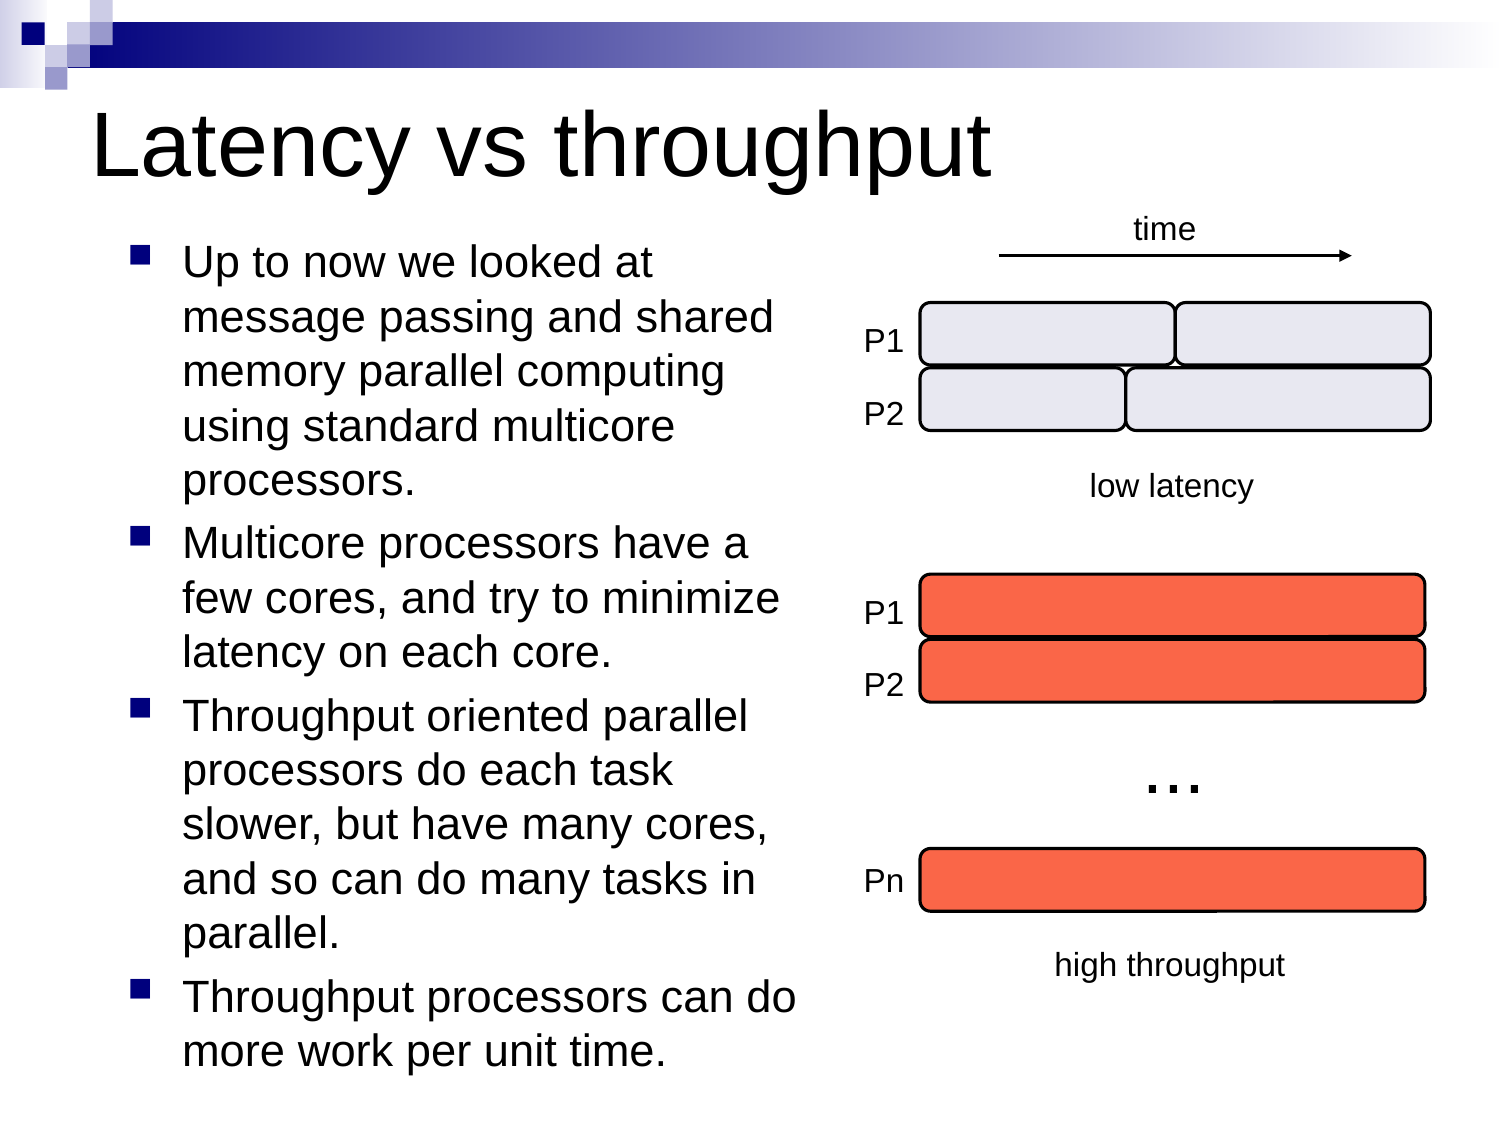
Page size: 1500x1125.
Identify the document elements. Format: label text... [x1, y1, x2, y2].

text_box [922, 848, 1425, 912]
text_box [920, 302, 1175, 366]
text_box [920, 574, 1425, 637]
text_box P1 [848, 312, 963, 367]
text_box [920, 367, 1126, 431]
text_box [1125, 367, 1431, 431]
text_box P2 [848, 655, 963, 711]
text_box [920, 639, 1425, 703]
text_box Pn [848, 852, 963, 907]
text_box [1175, 302, 1431, 366]
text_box high throughput [1039, 935, 1331, 991]
text_box ... [1128, 711, 1372, 816]
text_box low latency [1074, 456, 1319, 512]
text_box P2 [848, 384, 963, 439]
title Latency vs throughput [75, 75, 1425, 205]
list Up to now we looked at message passing and shared memory parallel computing using standard multicore processors. Multicore processors have a few cores, and try to minimize latency on each core. Throughput oriented parallel processors do each task slower, but have many cores, and so can do many tasks in parallel. Throughput processors can do more work per unit time. [112, 224, 813, 1090]
text_box P1 [848, 583, 963, 639]
text_box time [1118, 199, 1233, 254]
